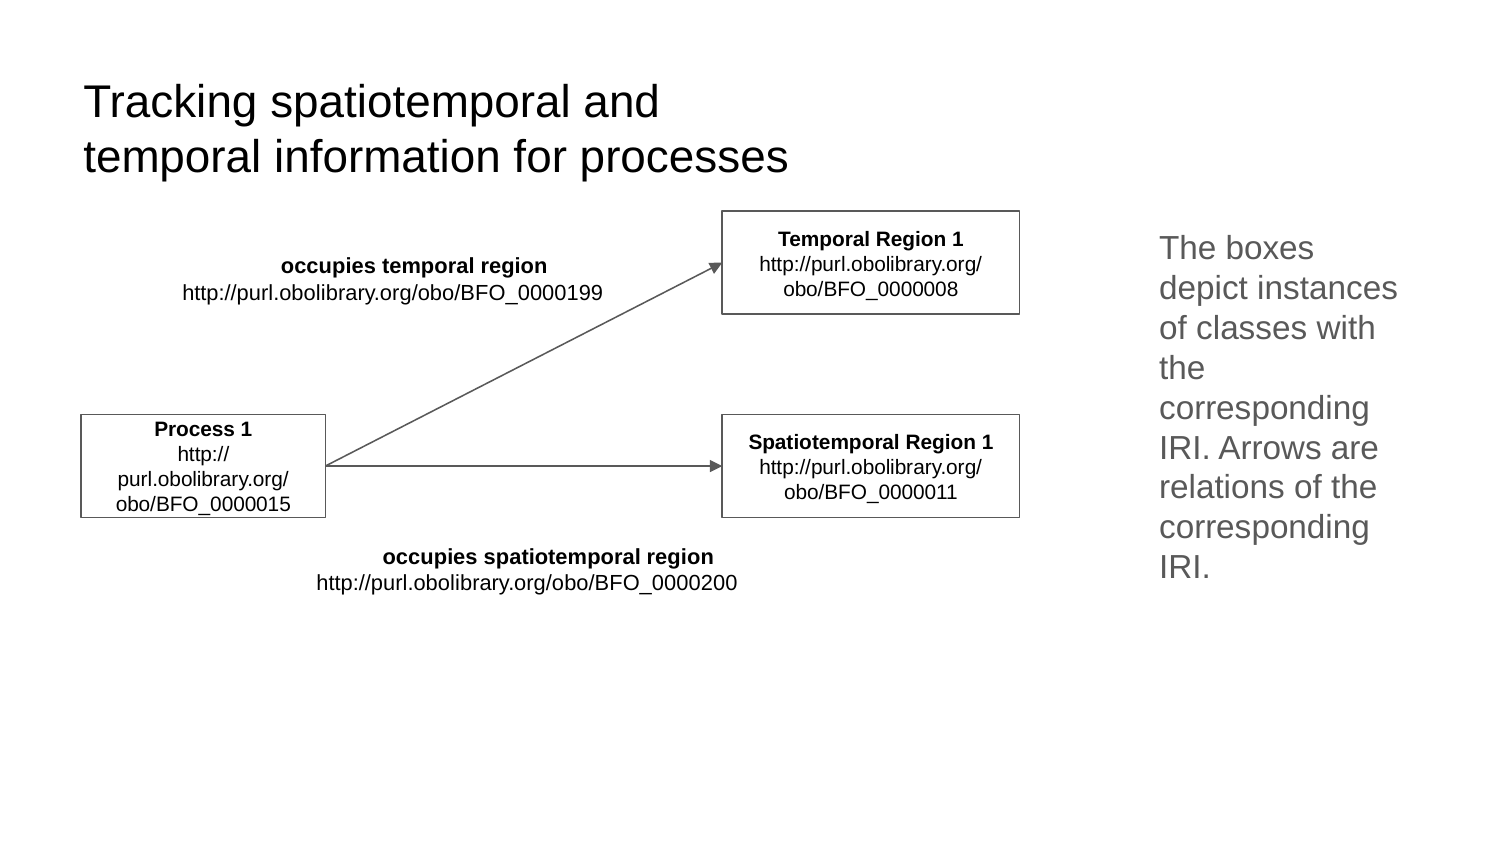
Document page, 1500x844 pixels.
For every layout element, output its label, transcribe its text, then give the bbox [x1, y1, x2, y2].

text_box Process 1 http://purl.obolibrary.org/obo/BFO_0000015 [80, 414, 326, 518]
title occupies spatiotemporal region http://purl.obolibrary.org/obo/BFO_0000200 [301, 527, 796, 612]
title Tracking spatiotemporal and temporal information for processes [68, 56, 827, 193]
title occupies temporal region http://purl.obolibrary.org/obo/BFO_0000199 [167, 236, 662, 321]
text_box The boxes depict instances of classes with the corresponding IRI. Arrows are relations of the corresponding IRI. [1144, 211, 1416, 633]
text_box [325, 262, 723, 467]
text_box Spatiotemporal Region 1 http://purl.obolibrary.org/obo/BFO_0000011 [722, 414, 1020, 518]
text_box Temporal Region 1 http://purl.obolibrary.org/obo/BFO_0000008 [722, 211, 1020, 315]
